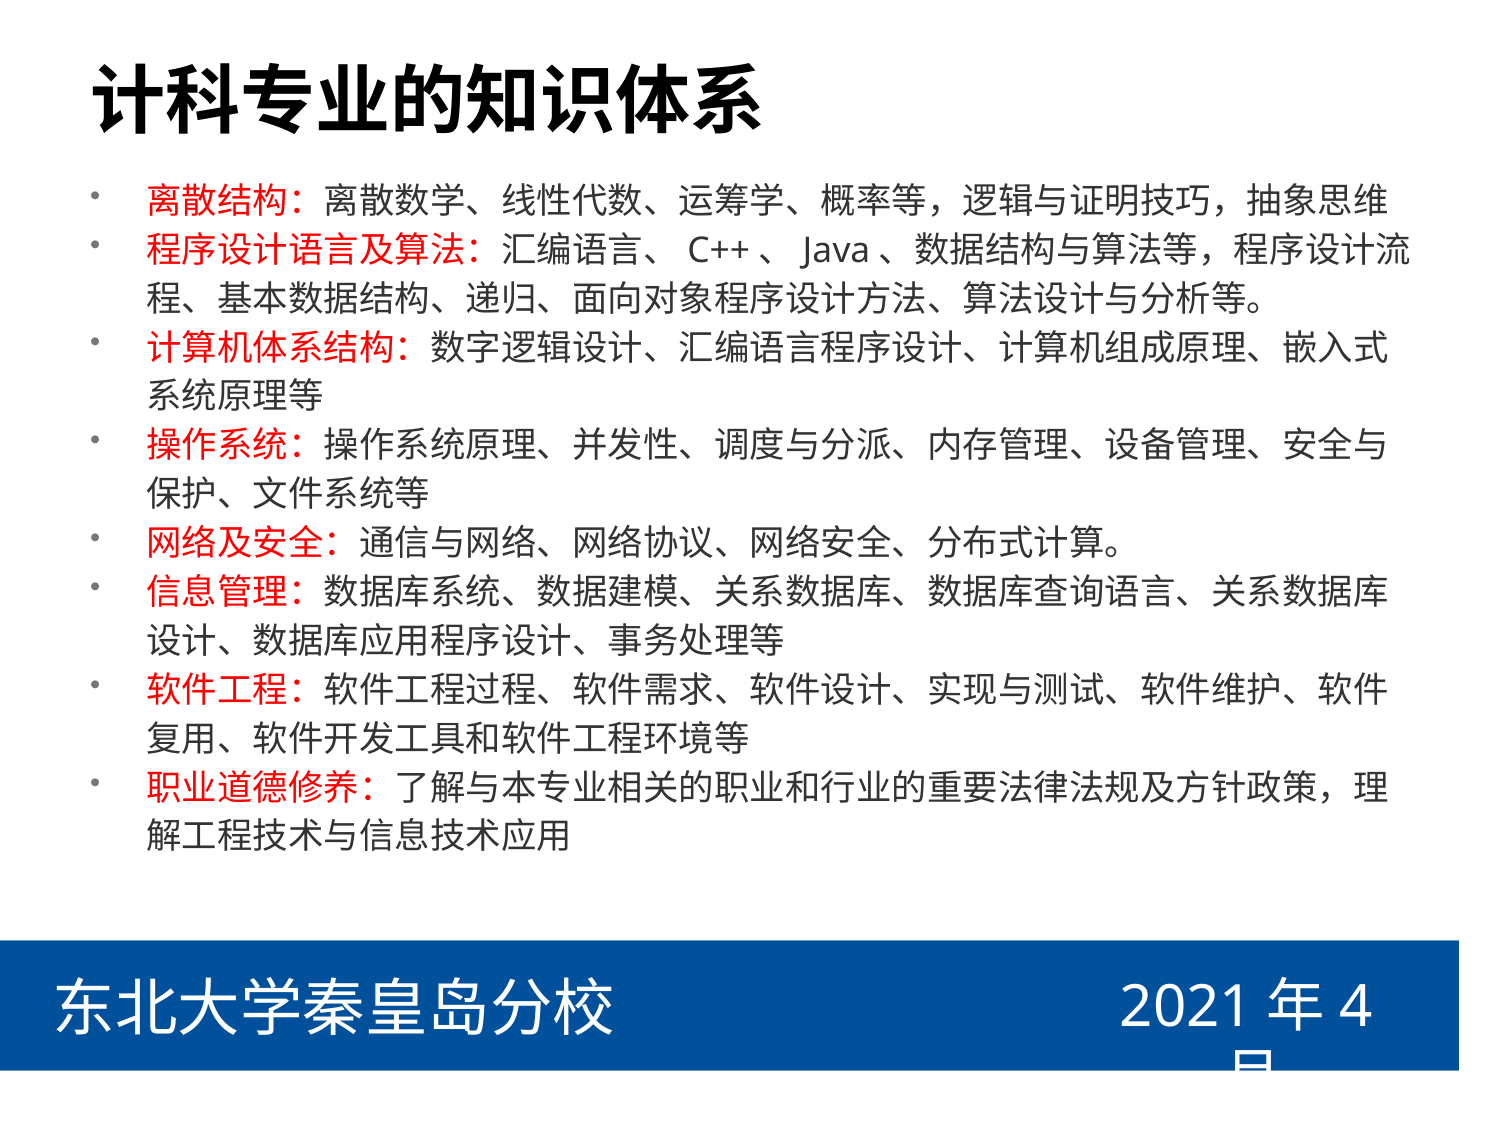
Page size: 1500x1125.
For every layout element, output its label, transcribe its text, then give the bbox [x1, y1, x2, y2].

title 计科专业的知识体系 [74, 44, 1188, 153]
list 离散结构：离散数学、线性代数、运筹学、概率等，逻辑与证明技巧，抽象思维 程序设计语言及算法：汇编语言、C++、Java、数据结构与算法等，程序设计流程、基本数据结构、递归、面向对象程序设计方法、算法设计与分析等。 计算机体系结构：数字逻辑设计、汇编语言程序设计、计算机组成原理、嵌入式系统原理等 操作系统：操作系统原理、并发性、调度与分派、内存管理、设备管理、安全与保护、文件系统等 网络及安全：通信与网络、网络协议、网络安全、分布式计算。 信息管理：数据库系统、数据建模、关系数据库、数据库查询语言、关系数据库设计、数据库应用程序设计、事务处理等 软件工程：软件工程过程、软件需求、软件设计、实现与测试、软件维护、软件复用、软件开发工具和软件工程环境等 职业道德修养：了解与本专业相关的职业和行业的重要法律法规及方针政策，理解工程技术与信息技术应用 [74, 163, 1430, 882]
